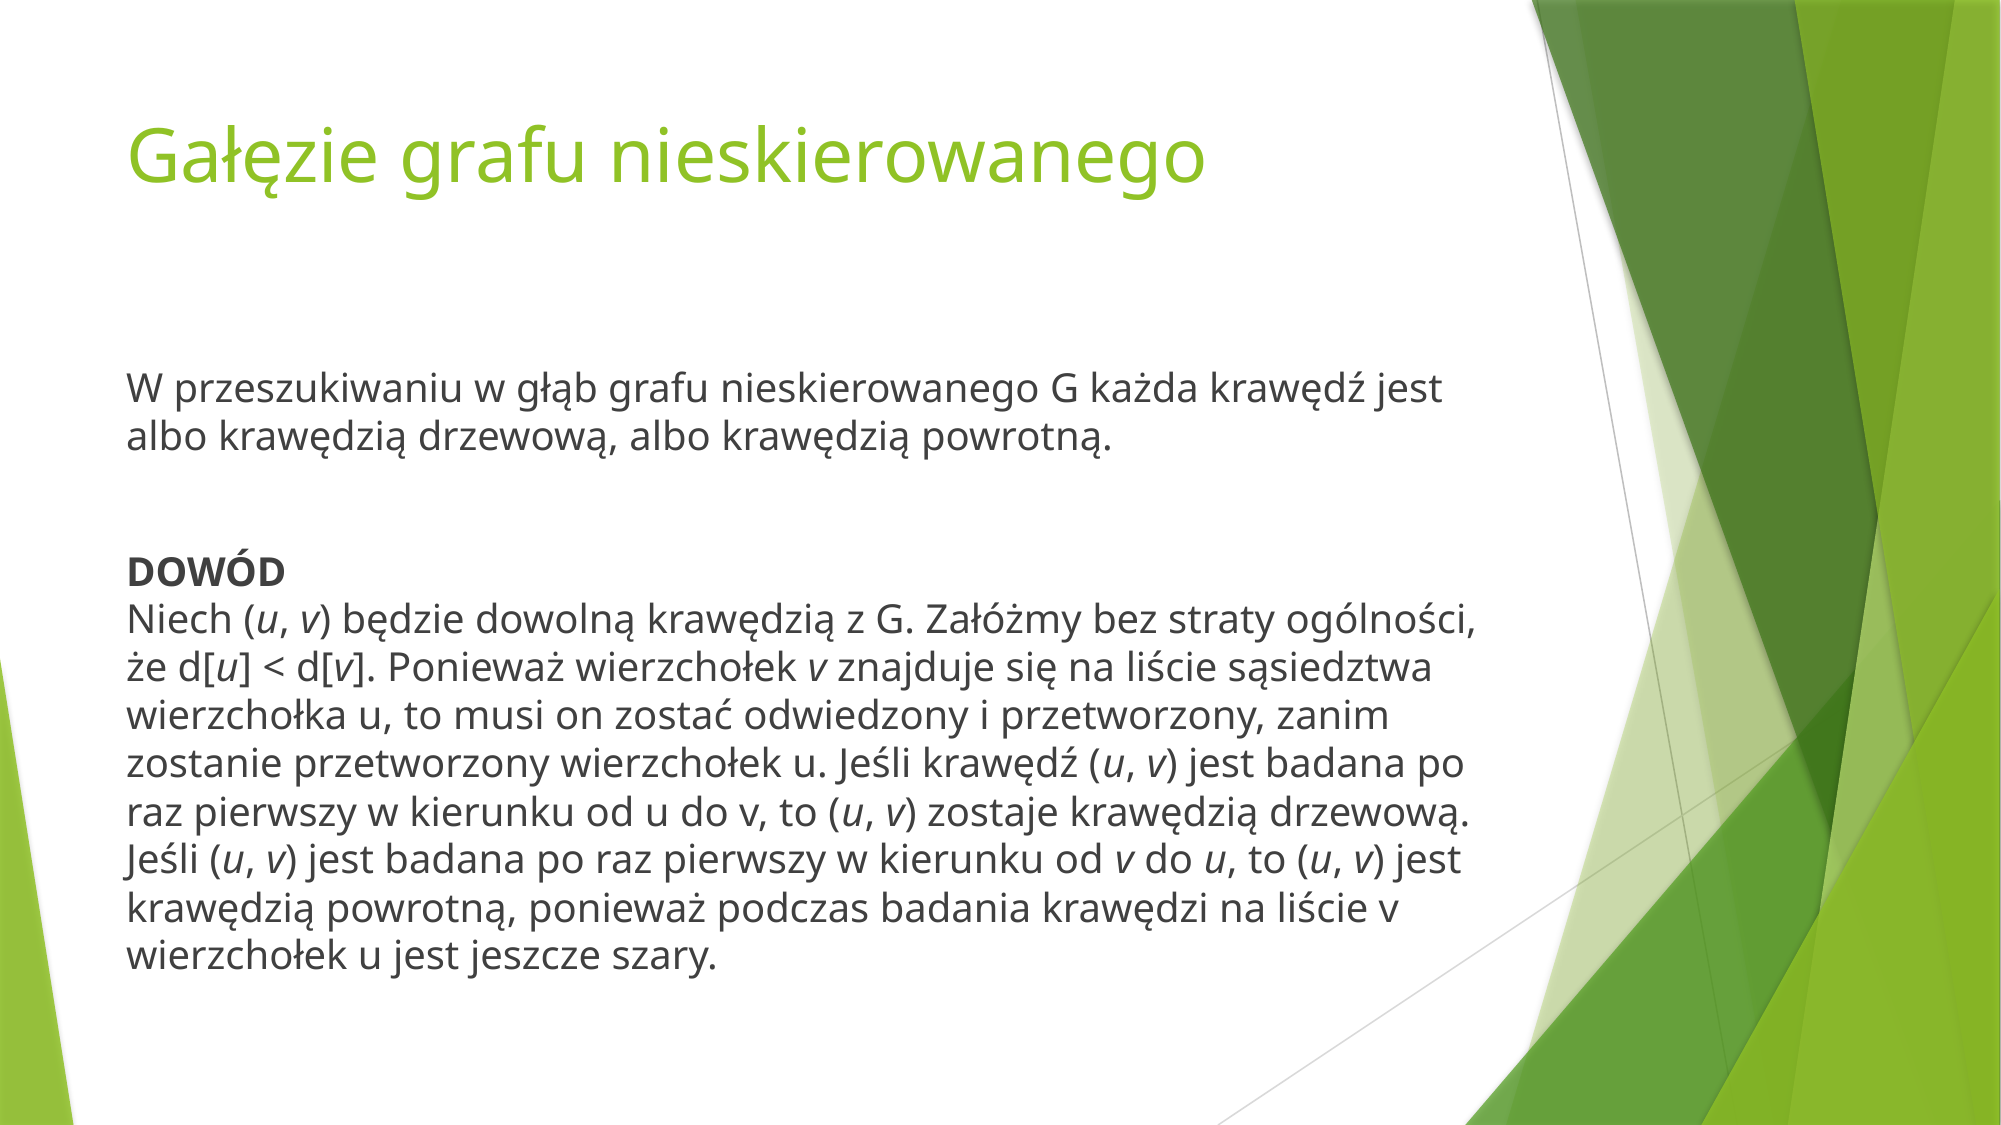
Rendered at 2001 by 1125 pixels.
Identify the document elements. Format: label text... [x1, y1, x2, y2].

list W przeszukiwaniu w głąb grafu nieskierowanego G każda krawędź jest albo krawędzią drzewową, albo krawędzią powrotną. DOWÓD Niech (u, v) będzie dowolną krawędzią z G. Załóżmy bez straty ogólności, że d[u] < d[v]. Ponieważ wierzchołek v znajduje się na liście sąsiedztwa wierzchołka u, to musi on zostać odwiedzony i przetworzony, zanim zostanie przetworzony wierzchołek u. Jeśli krawędź (u, v) jest badana po raz pierwszy w kierunku od u do v, to (u, v) zostaje krawędzią drzewową. Jeśli (u, v) jest badana po raz pierwszy w kierunku od v do u, to (u, v) jest krawędzią powrotną, ponieważ podczas badania krawędzi na liście v wierzchołek u jest jeszcze szary. [111, 354, 1522, 992]
title Gałęzie grafu nieskierowanego [111, 99, 1522, 317]
